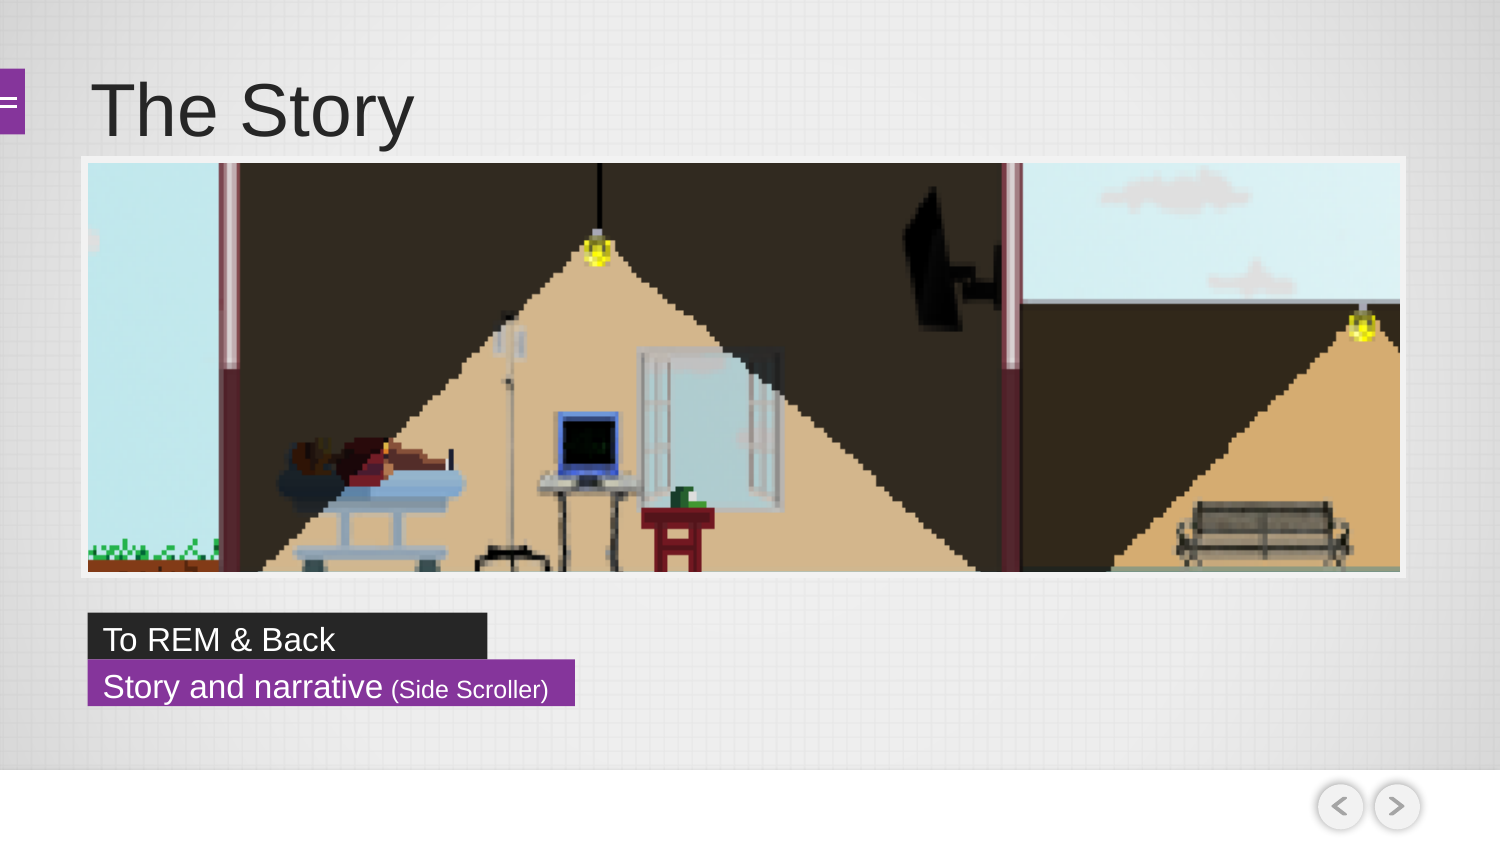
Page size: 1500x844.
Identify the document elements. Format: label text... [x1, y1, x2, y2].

picture [0, 0, 1500, 770]
list To REM & Back [87, 612, 488, 659]
title The Story [75, 71, 1325, 142]
list Story and narrative (Side Scroller) [87, 659, 575, 707]
